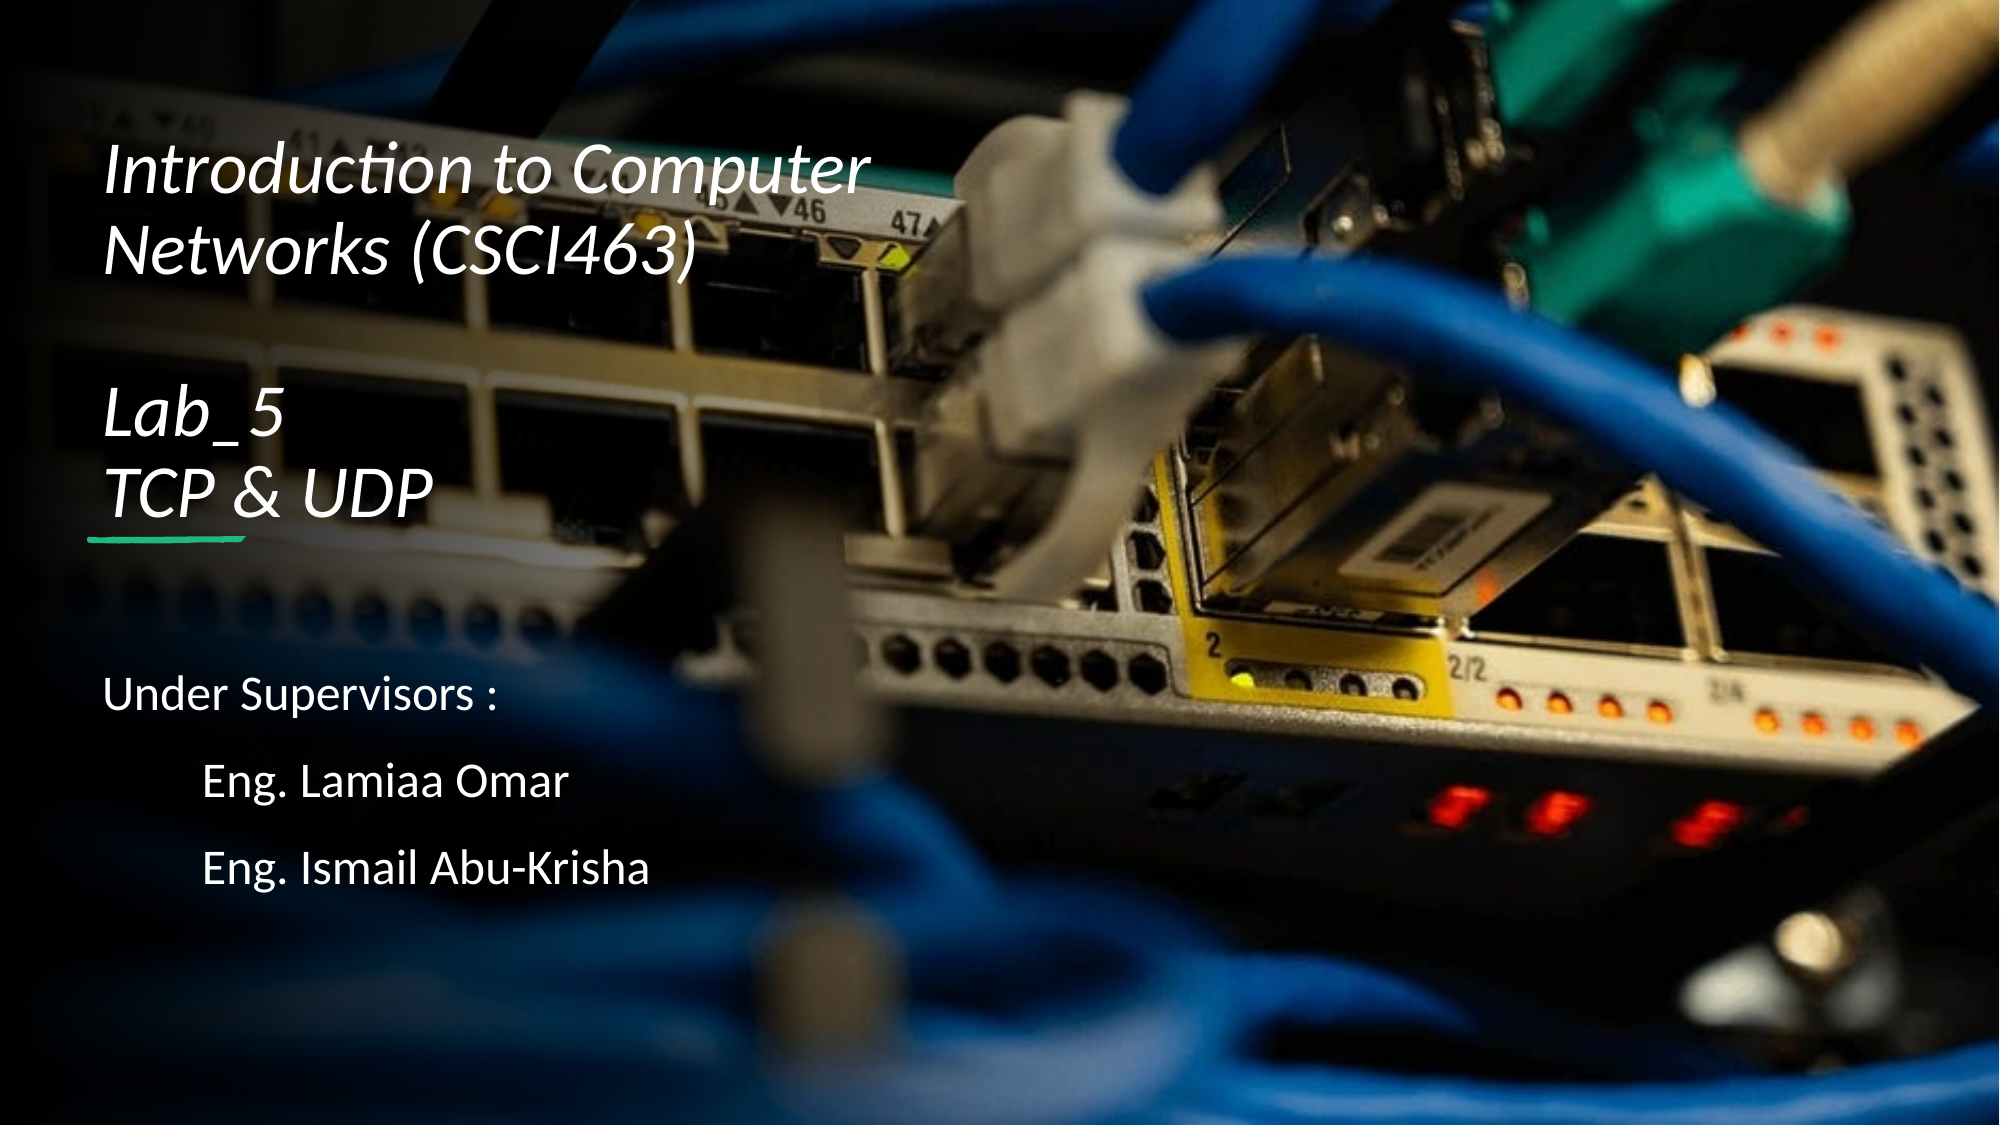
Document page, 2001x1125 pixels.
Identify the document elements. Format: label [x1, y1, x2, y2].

picture [0, 0, 1999, 1125]
text_box [86, 536, 247, 544]
